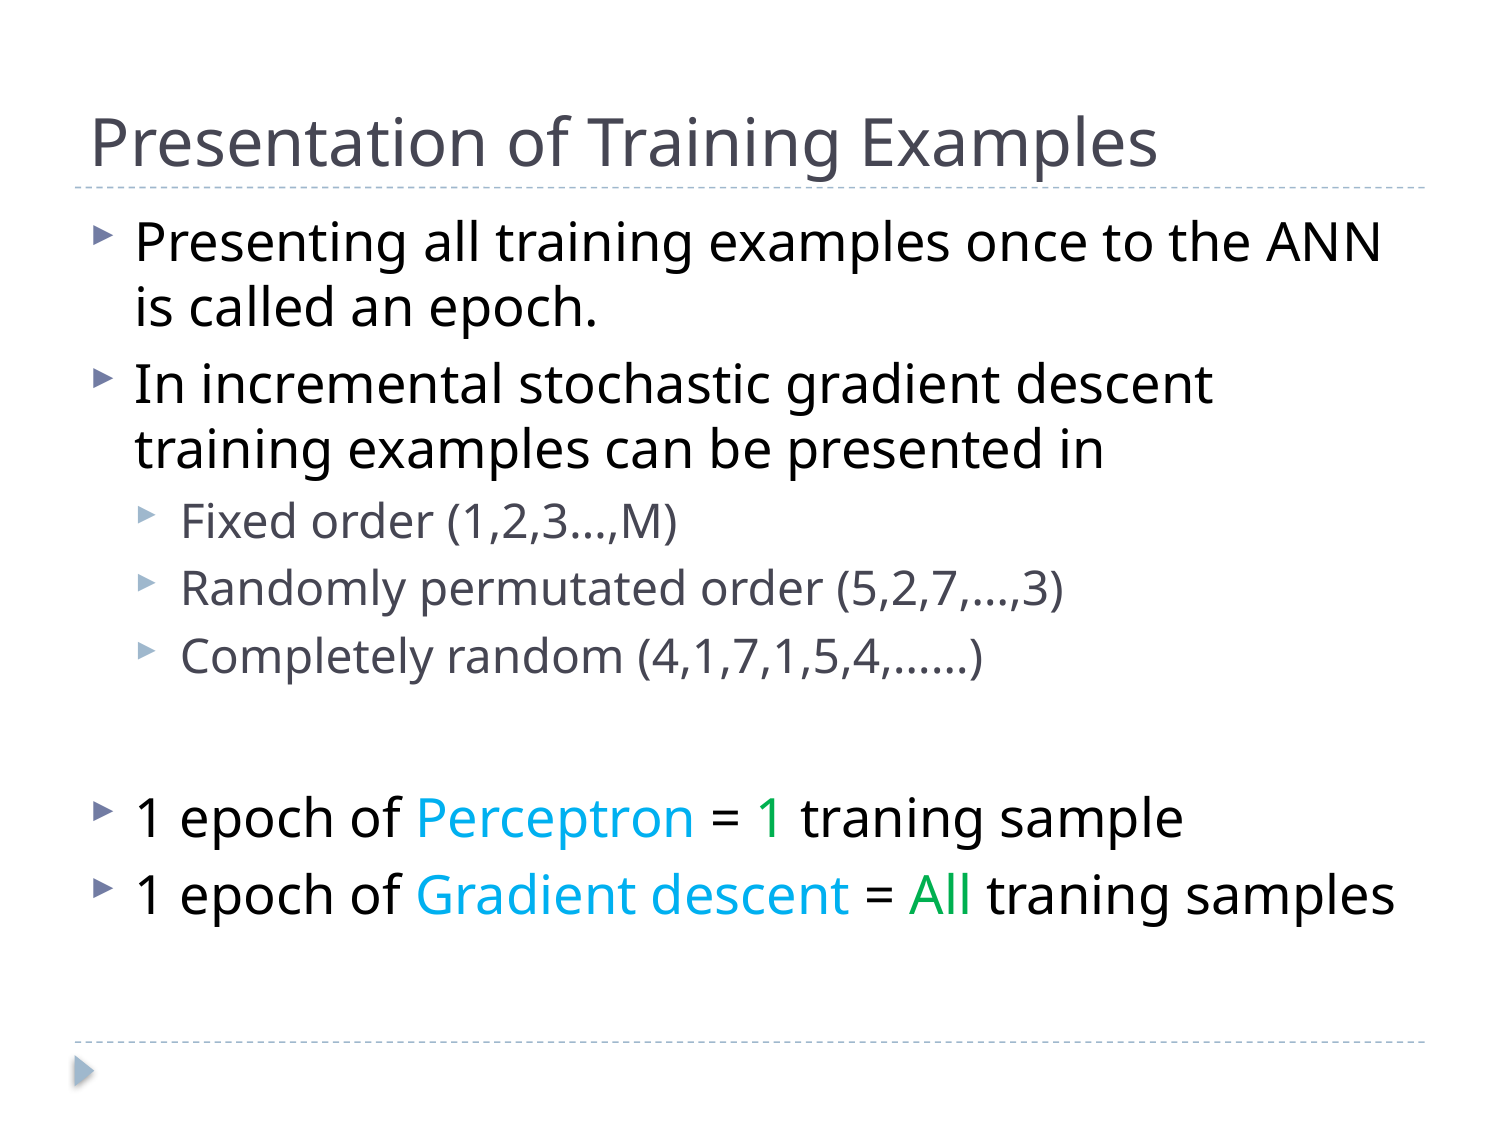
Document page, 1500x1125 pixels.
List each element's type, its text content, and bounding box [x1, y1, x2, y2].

list Presenting all training examples once to the ANN is called an epoch. In incremental stochastic gradient descent training examples can be presented in Fixed order (1,2,3…,M) Randomly permutated order (5,2,7,…,3) Completely random (4,1,7,1,5,4,……) 1 epoch of Perceptron = 1 traning sample 1 epoch of Gradient descent = All traning samples [75, 200, 1425, 1010]
title Presentation of Training Examples [75, 24, 1425, 188]
